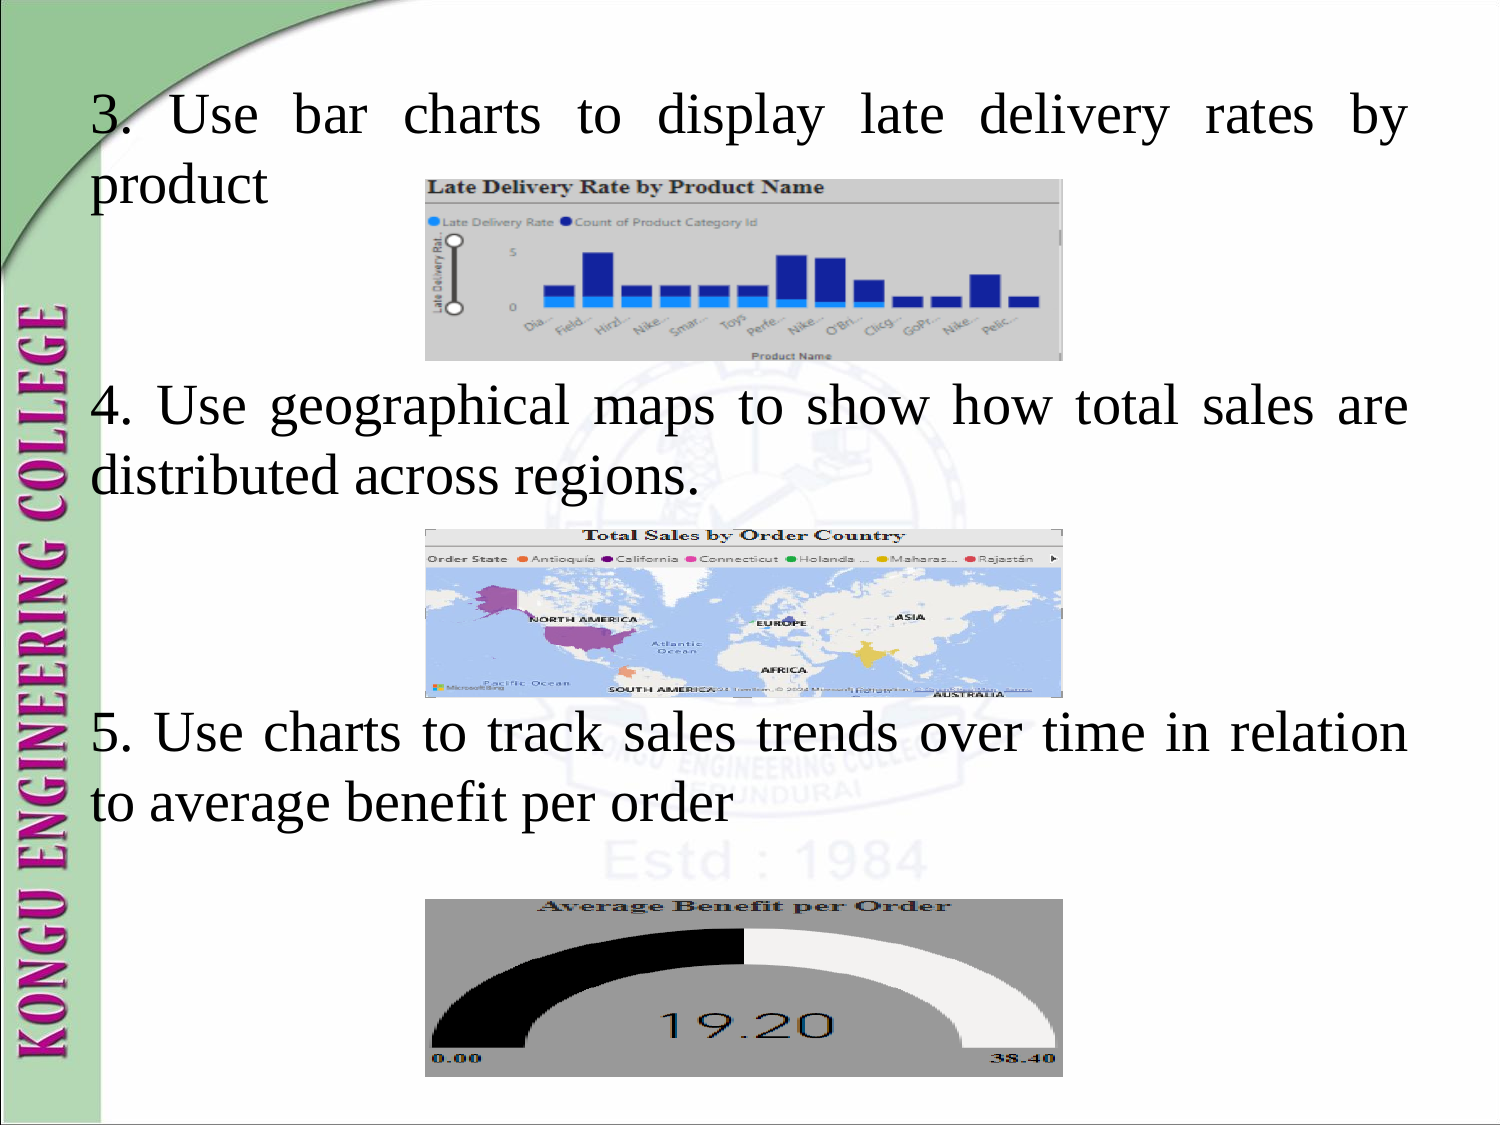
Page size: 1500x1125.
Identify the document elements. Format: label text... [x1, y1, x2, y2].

list 3. Use bar charts to display late delivery rates by product 4. Use geographical maps to show how total sales are distributed across regions. 5. Use charts to track sales trends over time in relation to average benefit per order [74, 67, 1426, 1078]
picture [0, 0, 1500, 1125]
